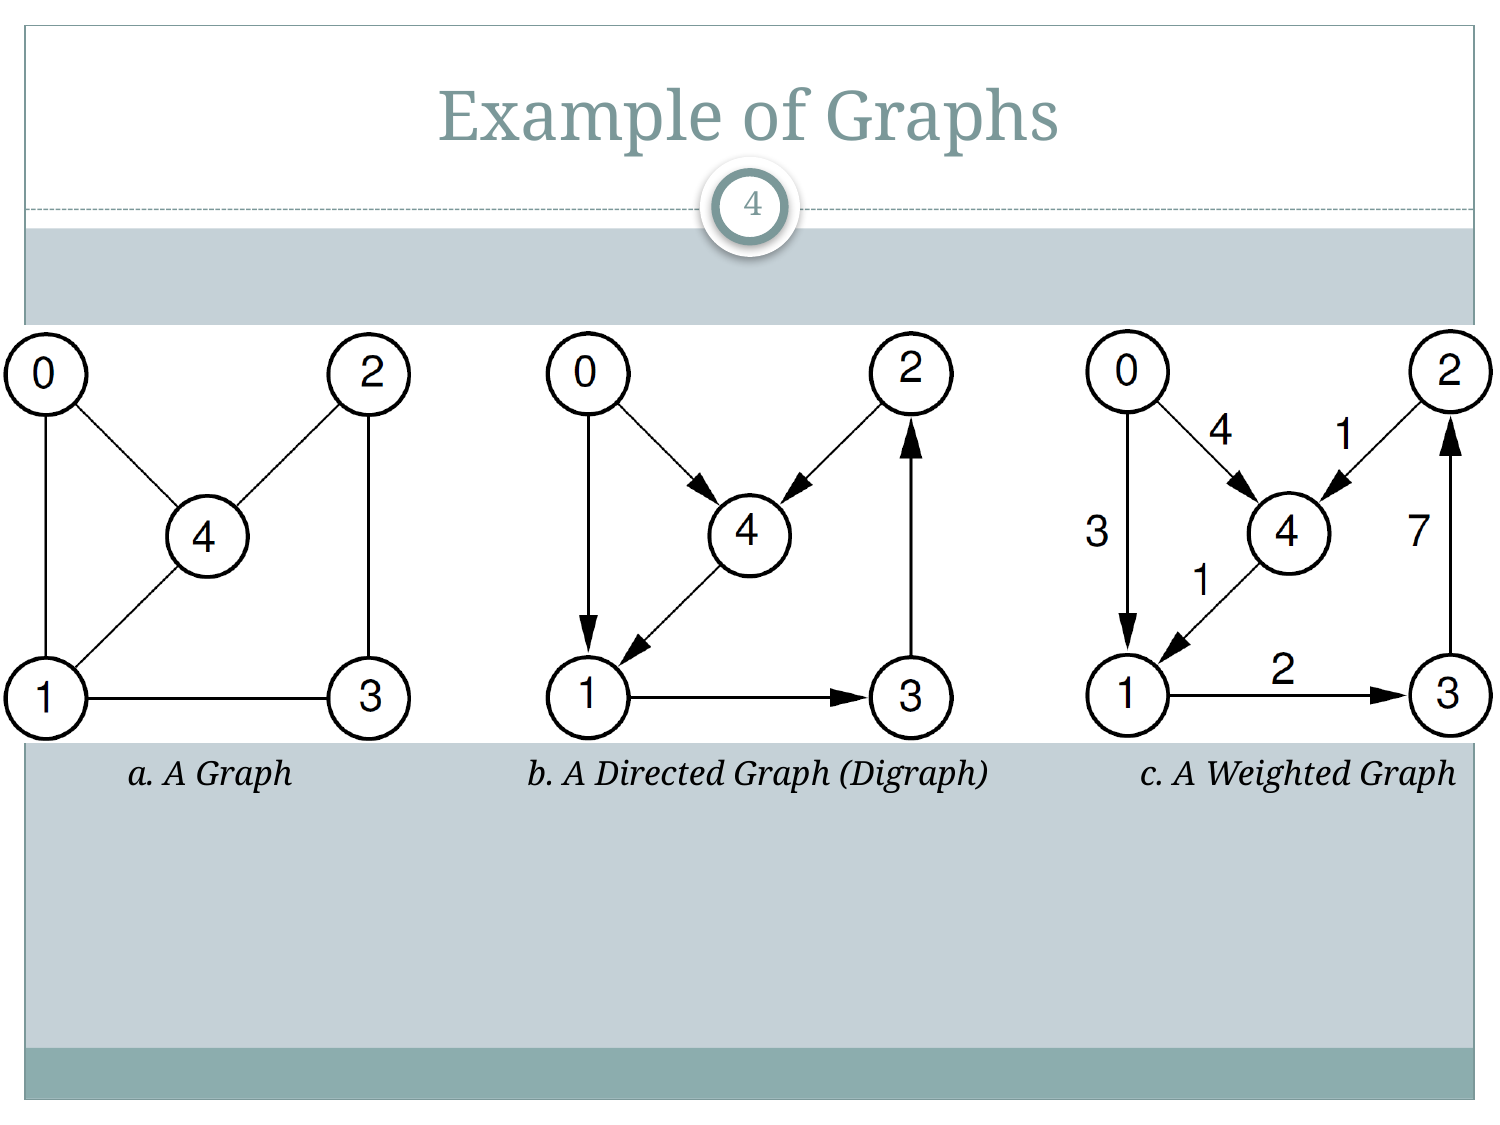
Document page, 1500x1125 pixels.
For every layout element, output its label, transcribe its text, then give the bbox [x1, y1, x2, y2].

slide_number 4 [715, 168, 791, 241]
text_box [0, 325, 1500, 801]
title Example of Graphs [49, 37, 1450, 162]
